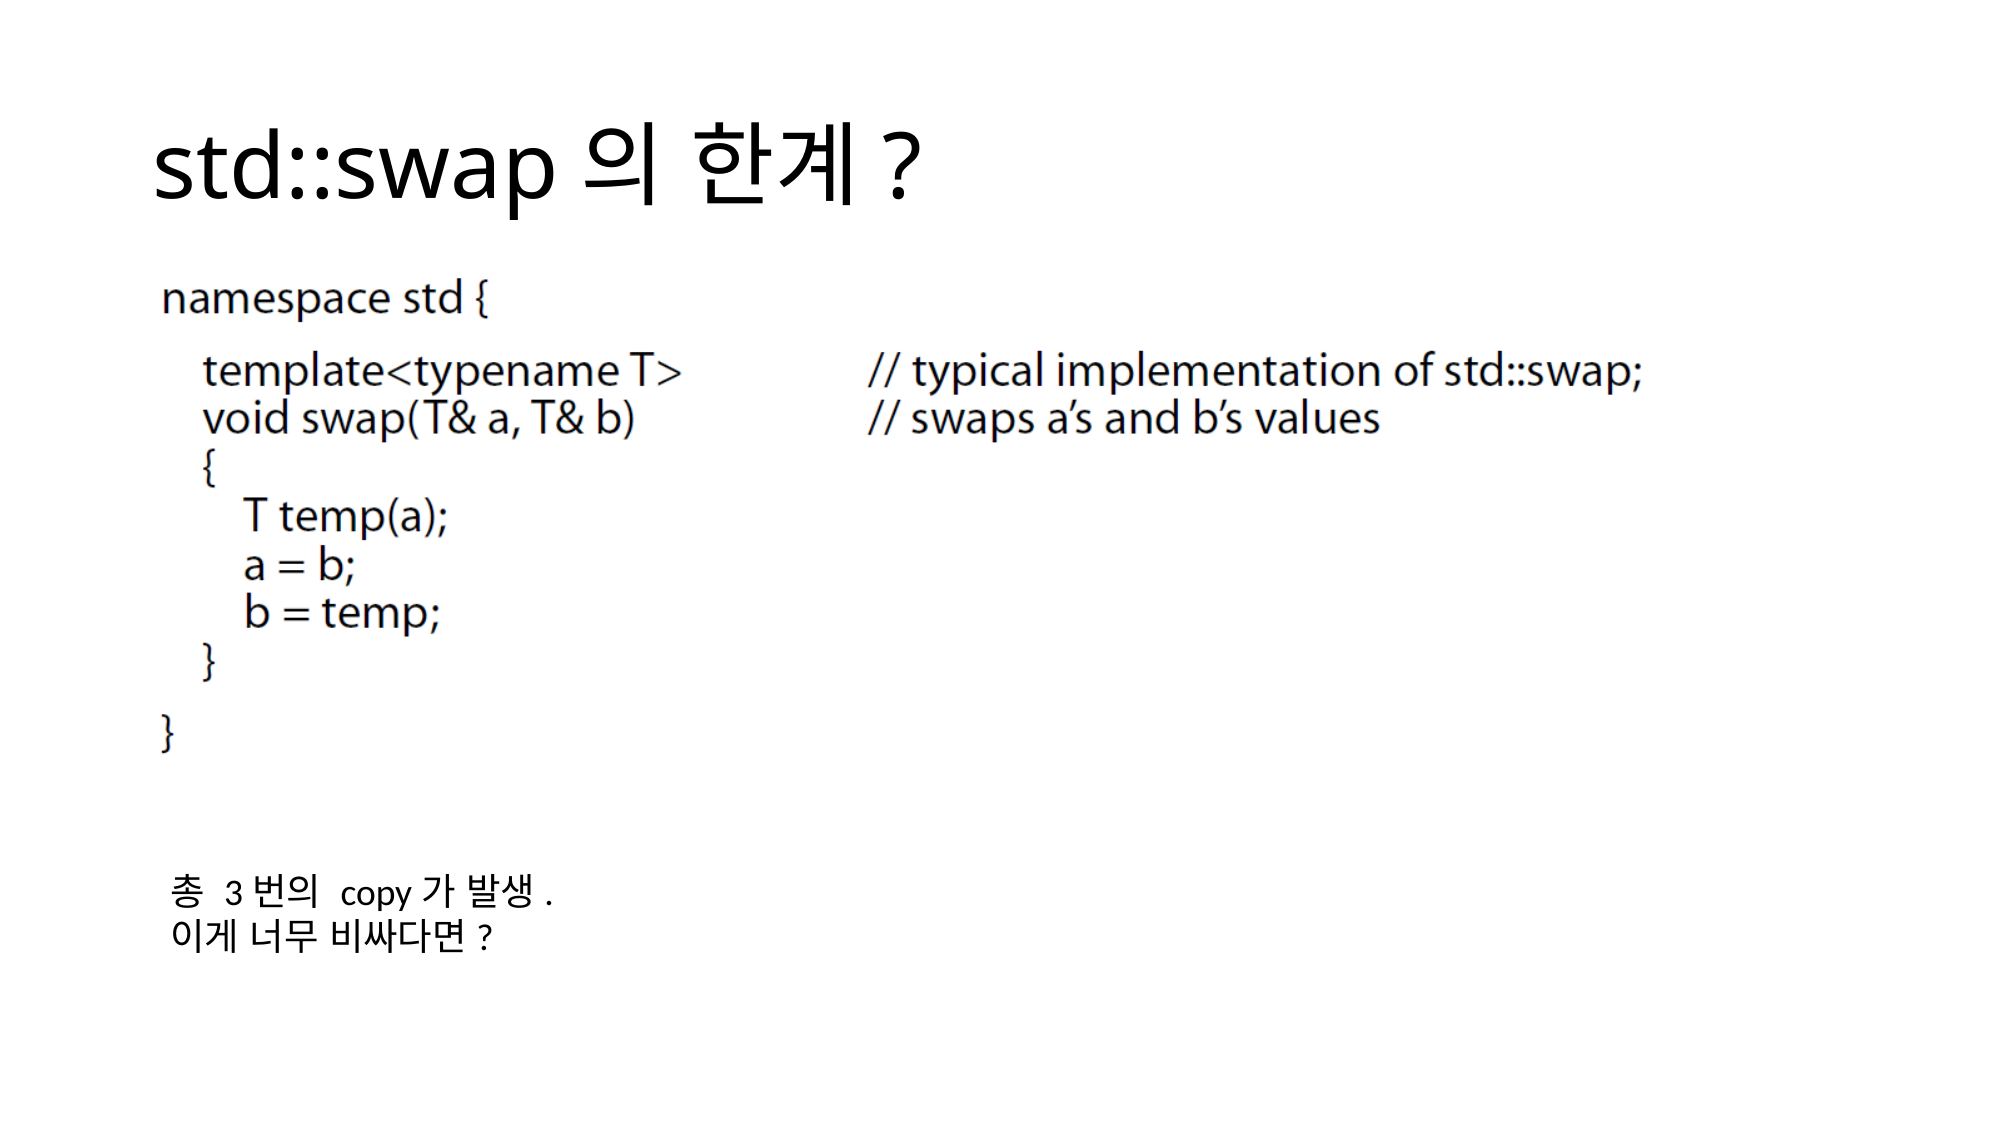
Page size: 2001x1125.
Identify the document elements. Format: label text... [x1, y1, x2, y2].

picture [52, 257, 1751, 777]
title std::swap의 한계? [137, 59, 1863, 278]
text_box 총 3번의 copy가 발생. 이게 너무 비싸다면? [155, 860, 569, 966]
